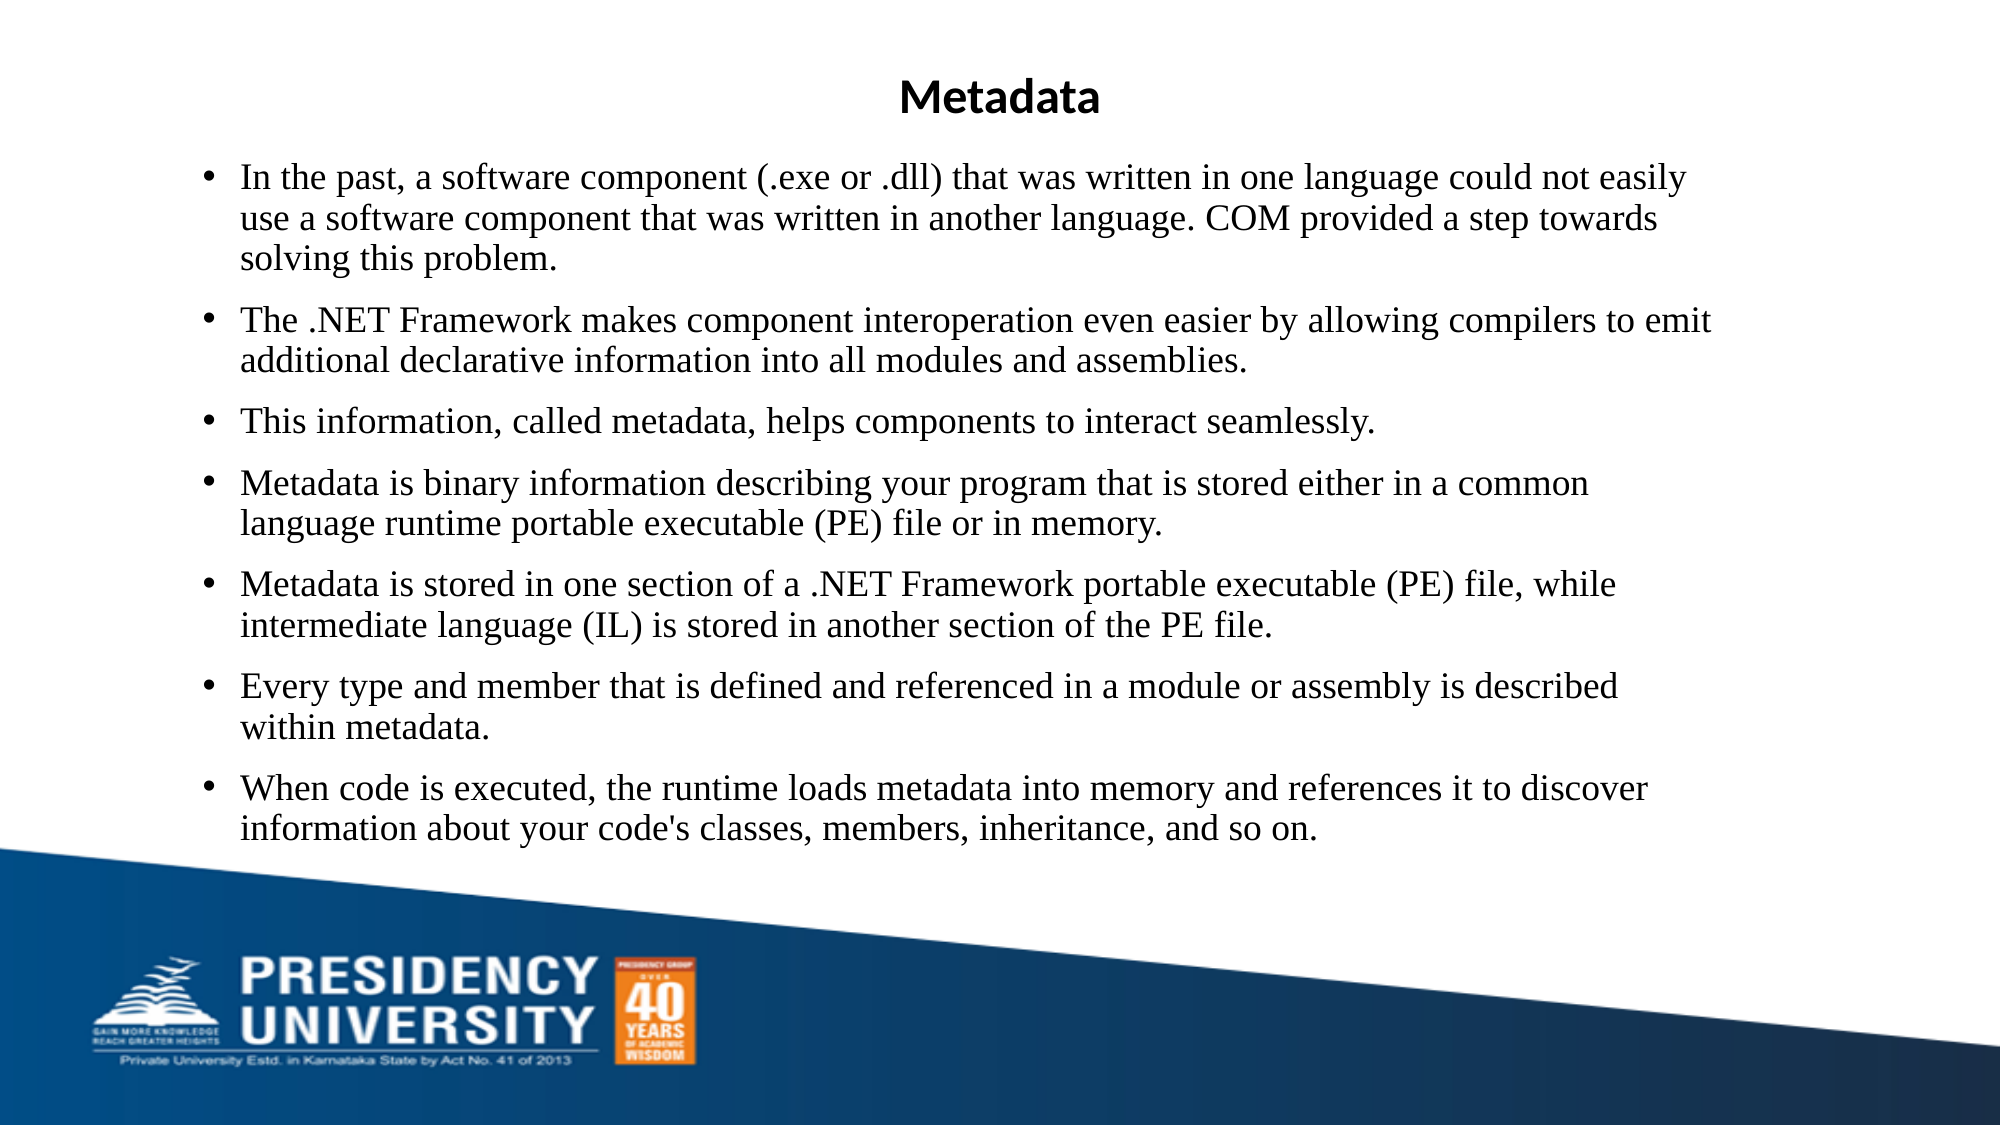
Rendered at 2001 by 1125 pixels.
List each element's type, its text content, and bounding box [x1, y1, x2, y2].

picture [0, 845, 2000, 1125]
list In the past, a software component (.exe or .dll) that was written in one language could not easily use a software component that was written in another language. COM provided a step towards solving this problem. The .NET Framework makes component interoperation even easier by allowing compilers to emit additional declarative information into all modules and assemblies. This information, called metadata, helps components to interact seamlessly. Metadata is binary information describing your program that is stored either in a common language runtime portable executable (PE) file or in memory. Metadata is stored in one section of a .NET Framework portable executable (PE) file, while intermediate language (IL) is stored in another section of the PE file. Every type and member that is defined and referenced in a module or assembly is described within metadata. When code is executed, the runtime loads metadata into memory and references it to discover information about your code's classes, members, inheritance, and so on. [187, 149, 1738, 1063]
title Metadata [324, 45, 1675, 149]
